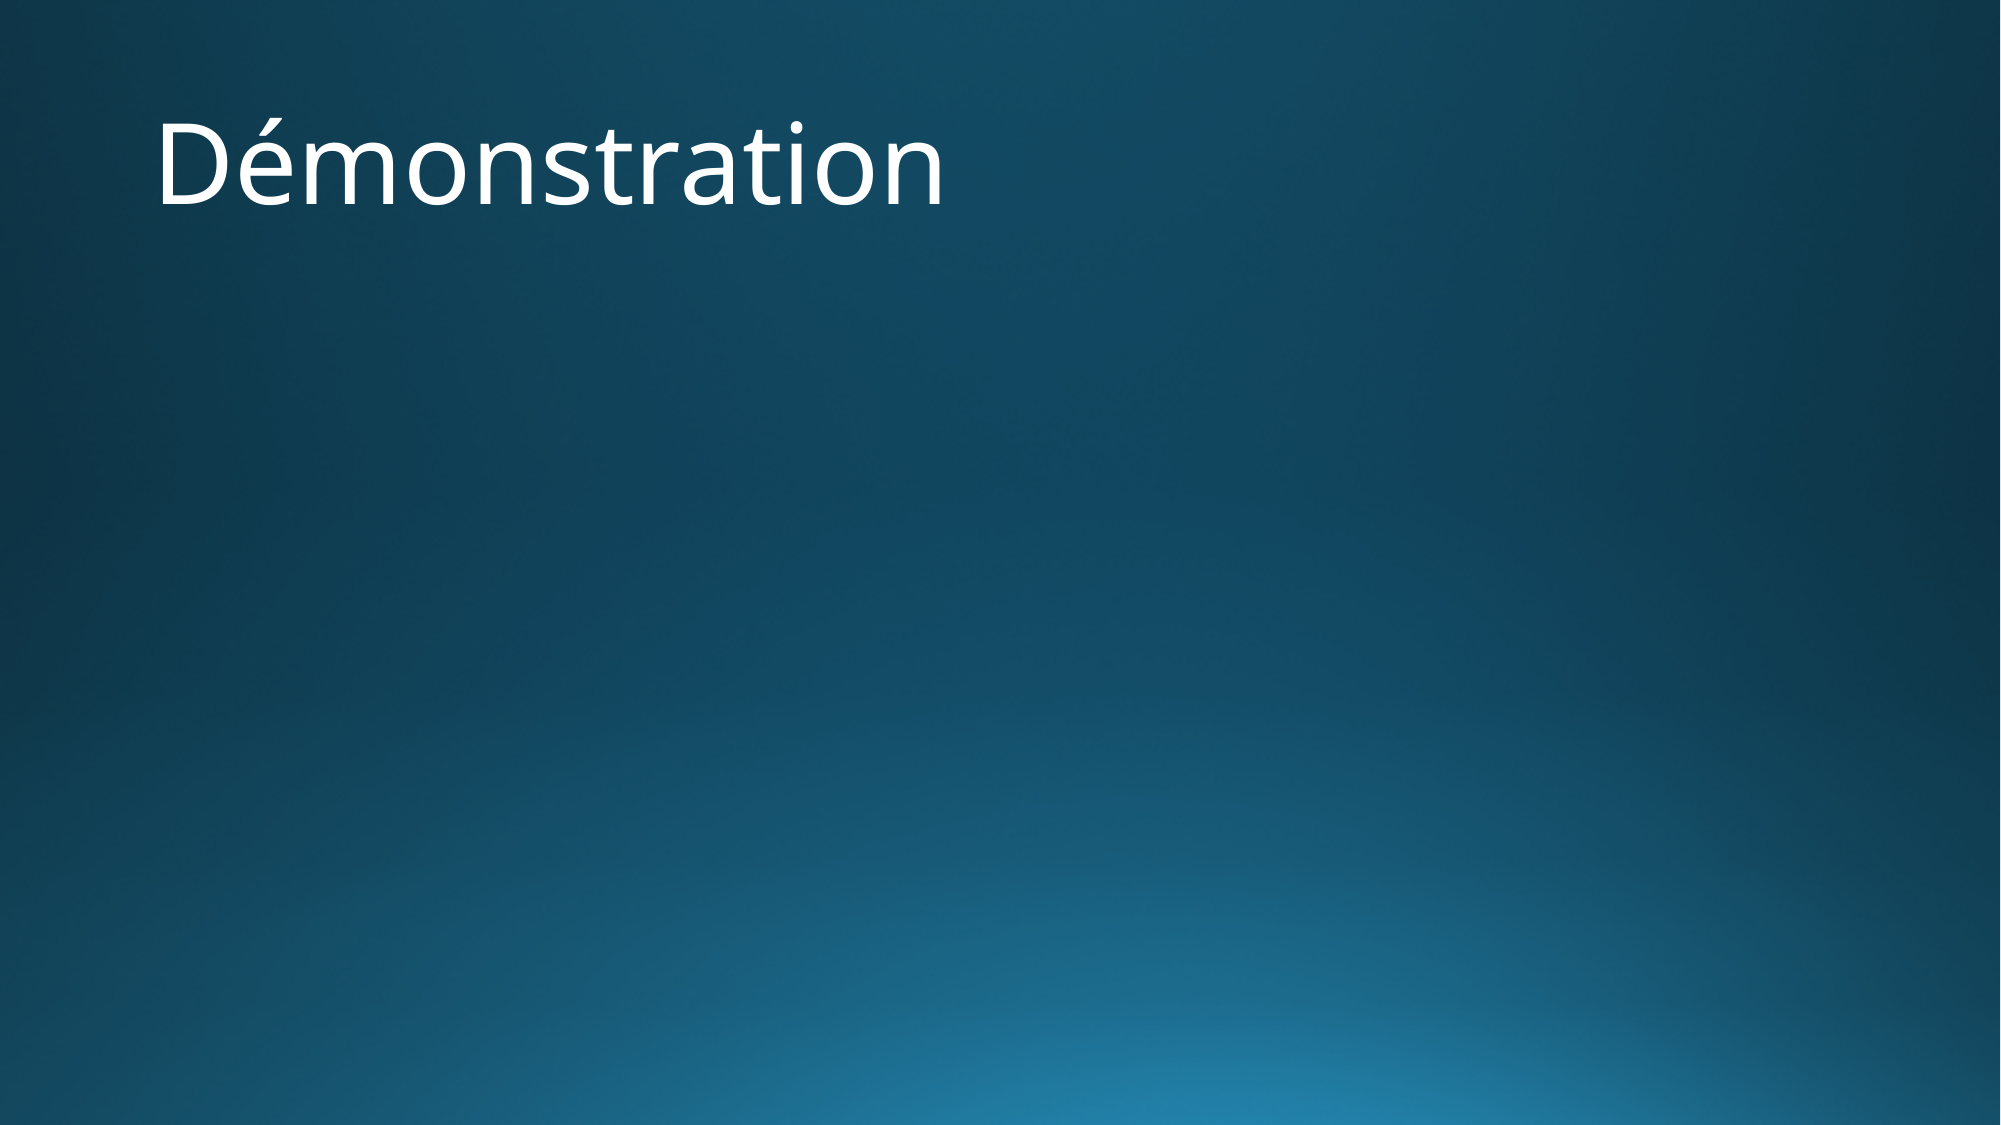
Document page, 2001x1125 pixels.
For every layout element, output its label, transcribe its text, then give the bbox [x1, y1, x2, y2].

picture [0, 0, 2001, 1125]
title Démonstration [137, 59, 1863, 278]
